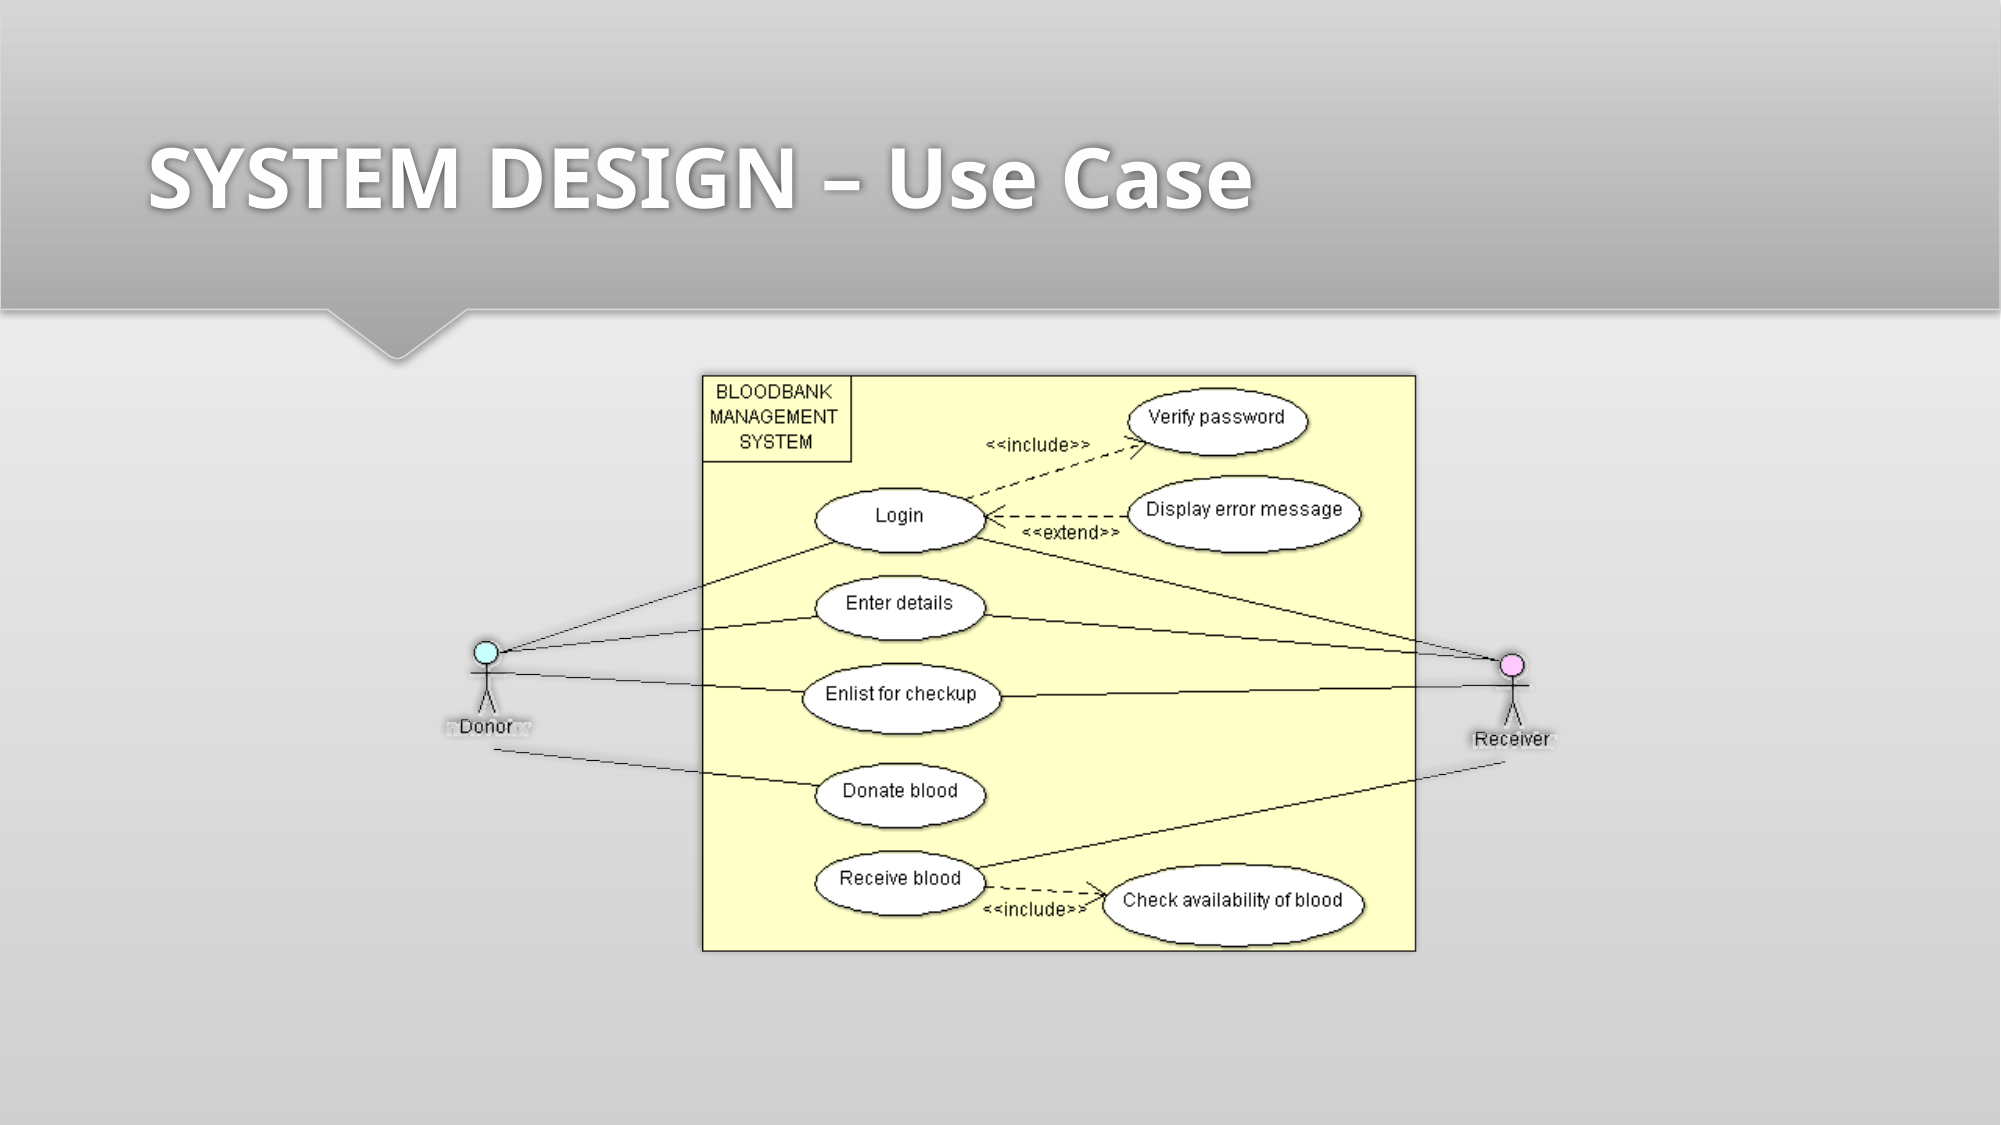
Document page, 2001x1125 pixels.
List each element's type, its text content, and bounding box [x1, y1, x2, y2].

title SYSTEM DESIGN – Use Case [132, 73, 1868, 233]
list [433, 368, 1567, 957]
